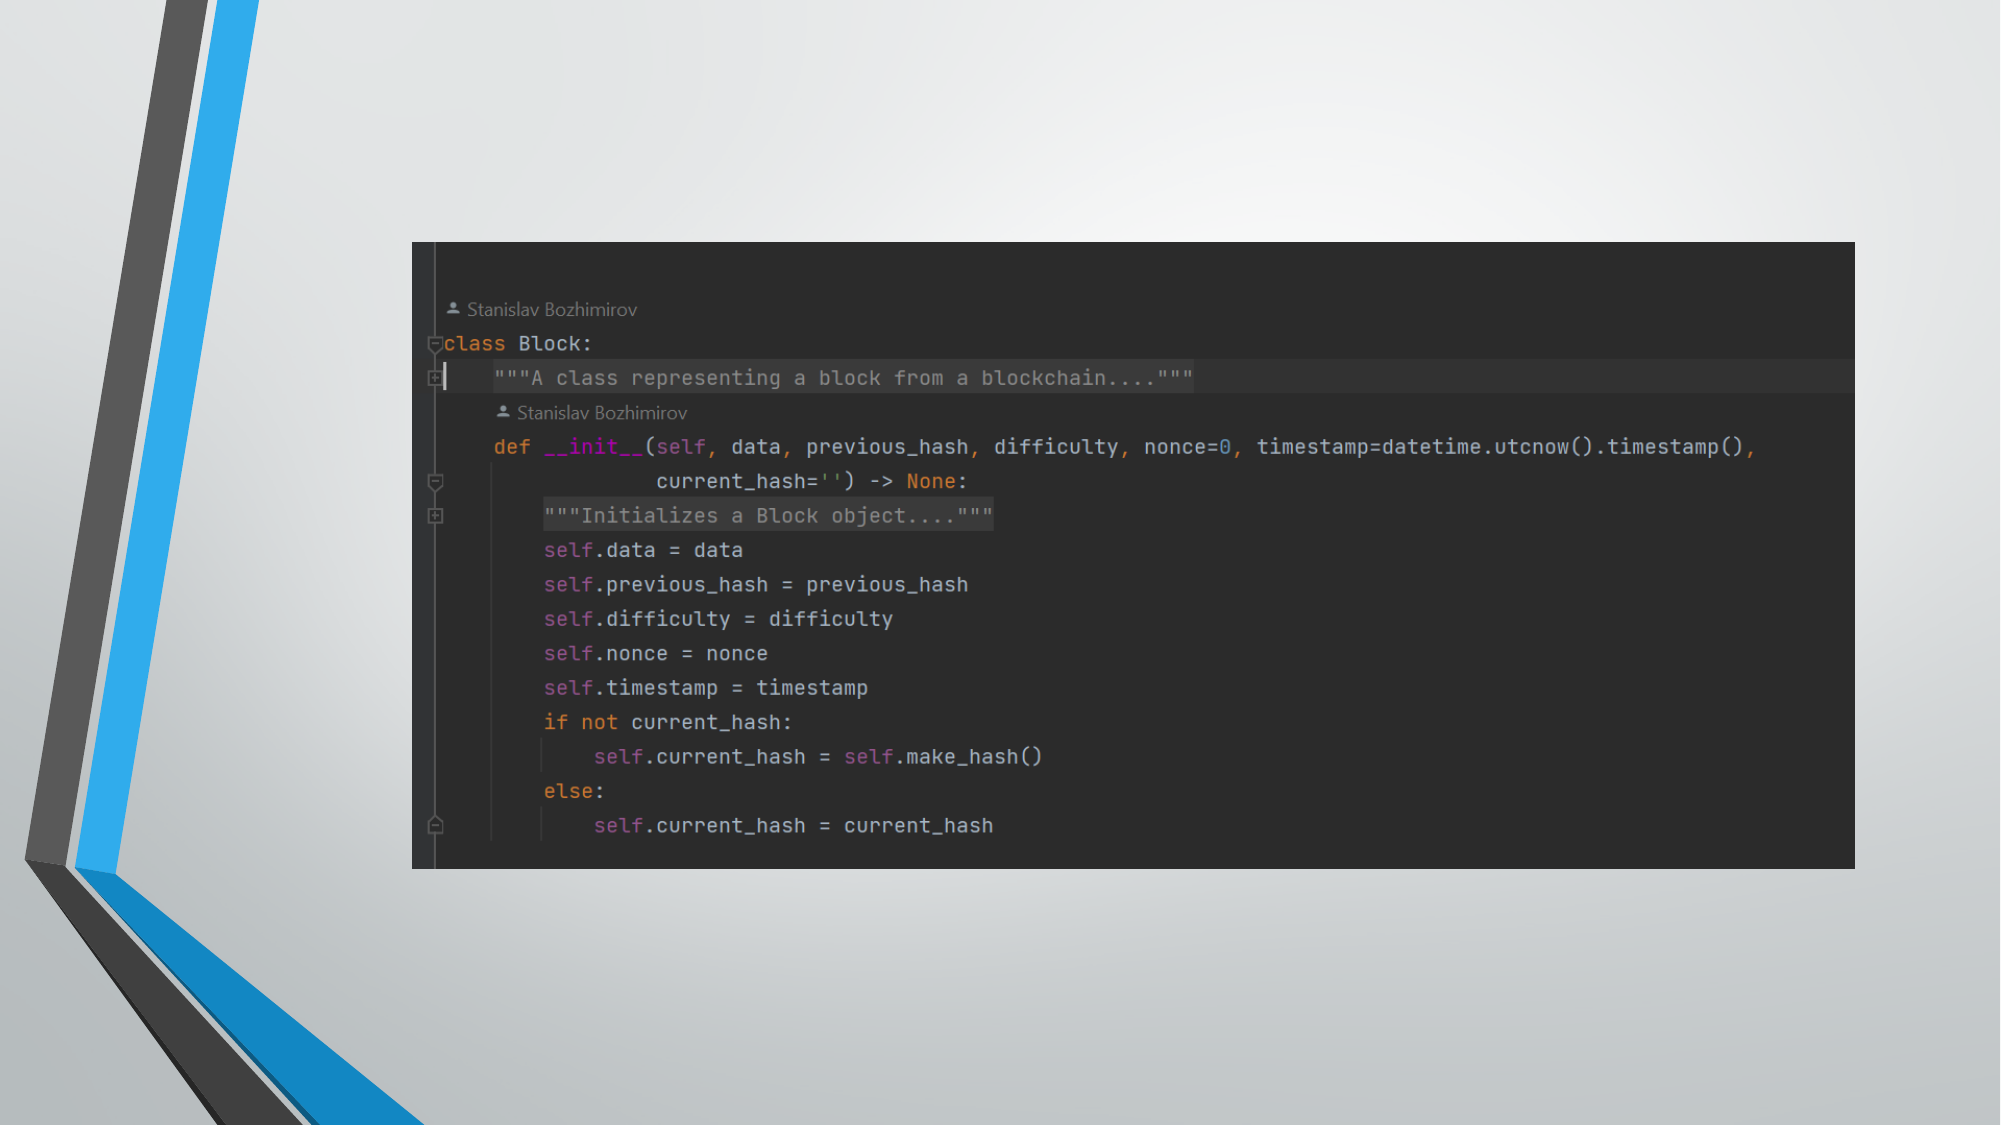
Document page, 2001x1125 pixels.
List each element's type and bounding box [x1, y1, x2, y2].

picture [412, 242, 1855, 870]
